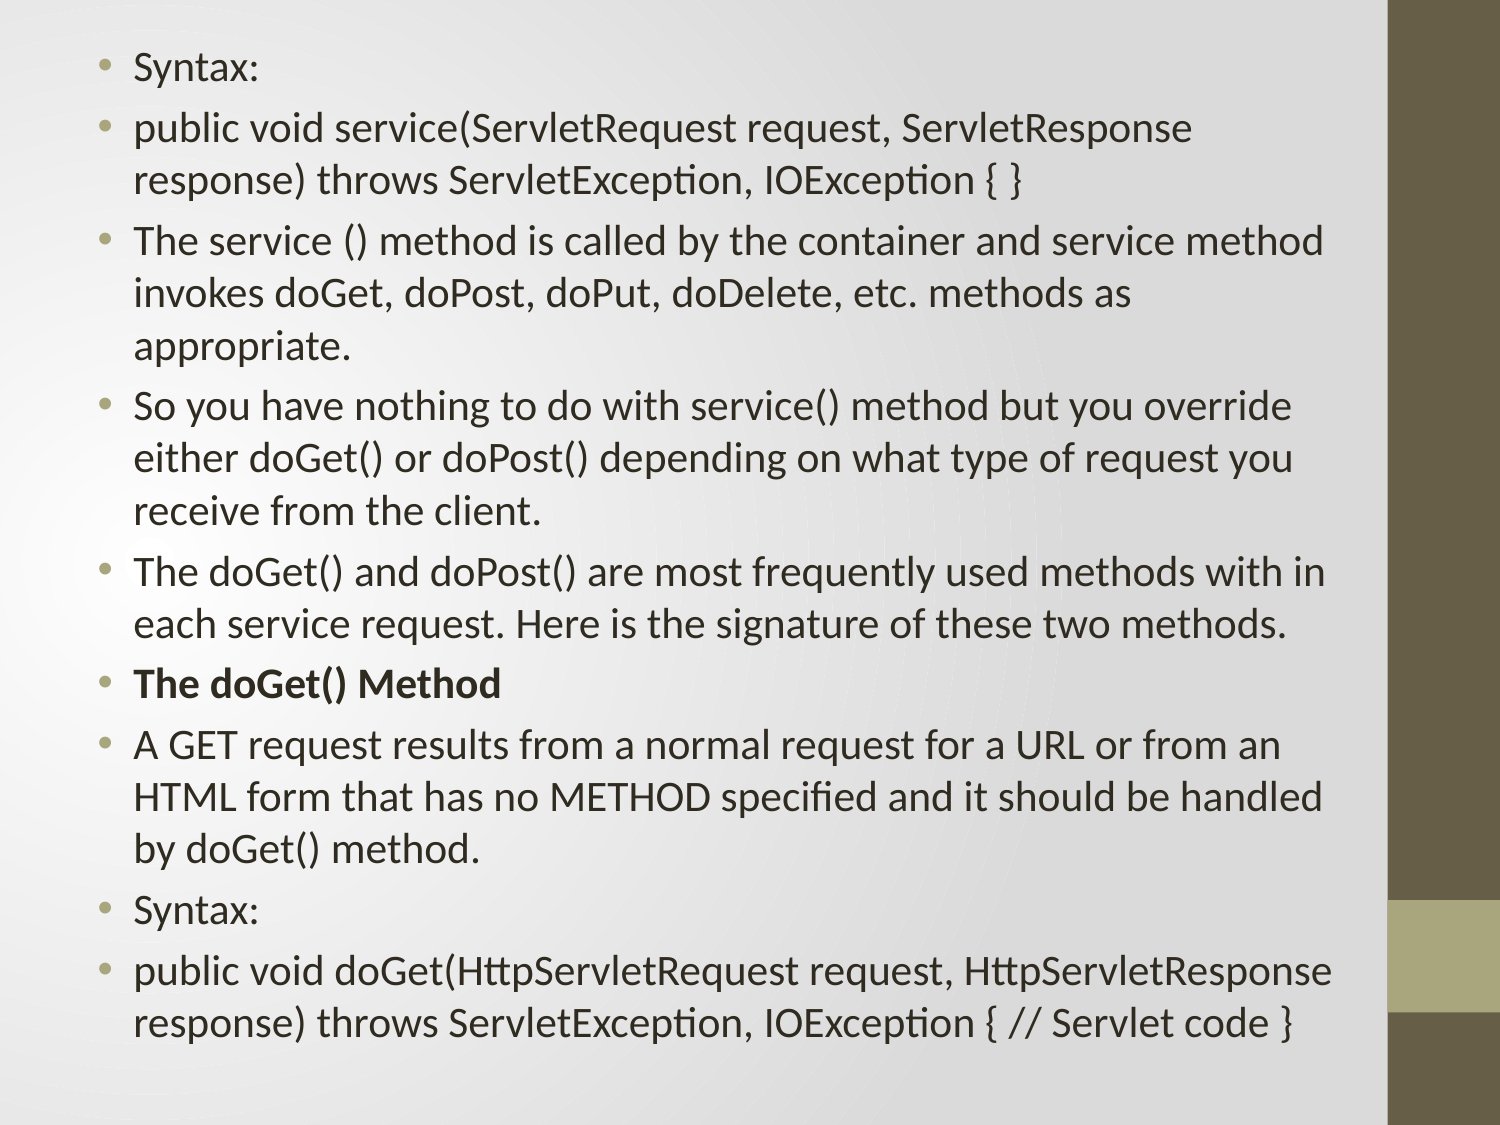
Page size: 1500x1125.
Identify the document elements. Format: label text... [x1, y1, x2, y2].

list Syntax: public void service(ServletRequest request, ServletResponse response) throws ServletException, IOException { } The service () method is called by the container and service method invokes doGet, doPost, doPut, doDelete, etc. methods as appropriate. So you have nothing to do with service() method but you override either doGet() or doPost() depending on what type of request you receive from the client. The doGet() and doPost() are most frequently used methods with in each service request. Here is the signature of these two methods. The doGet() Method A GET request results from a normal request for a URL or from an HTML form that has no METHOD specified and it should be handled by doGet() method. Syntax: public void doGet(HttpServletRequest request, HttpServletResponse response) throws ServletException, IOException { // Servlet code } [64, 30, 1366, 1125]
